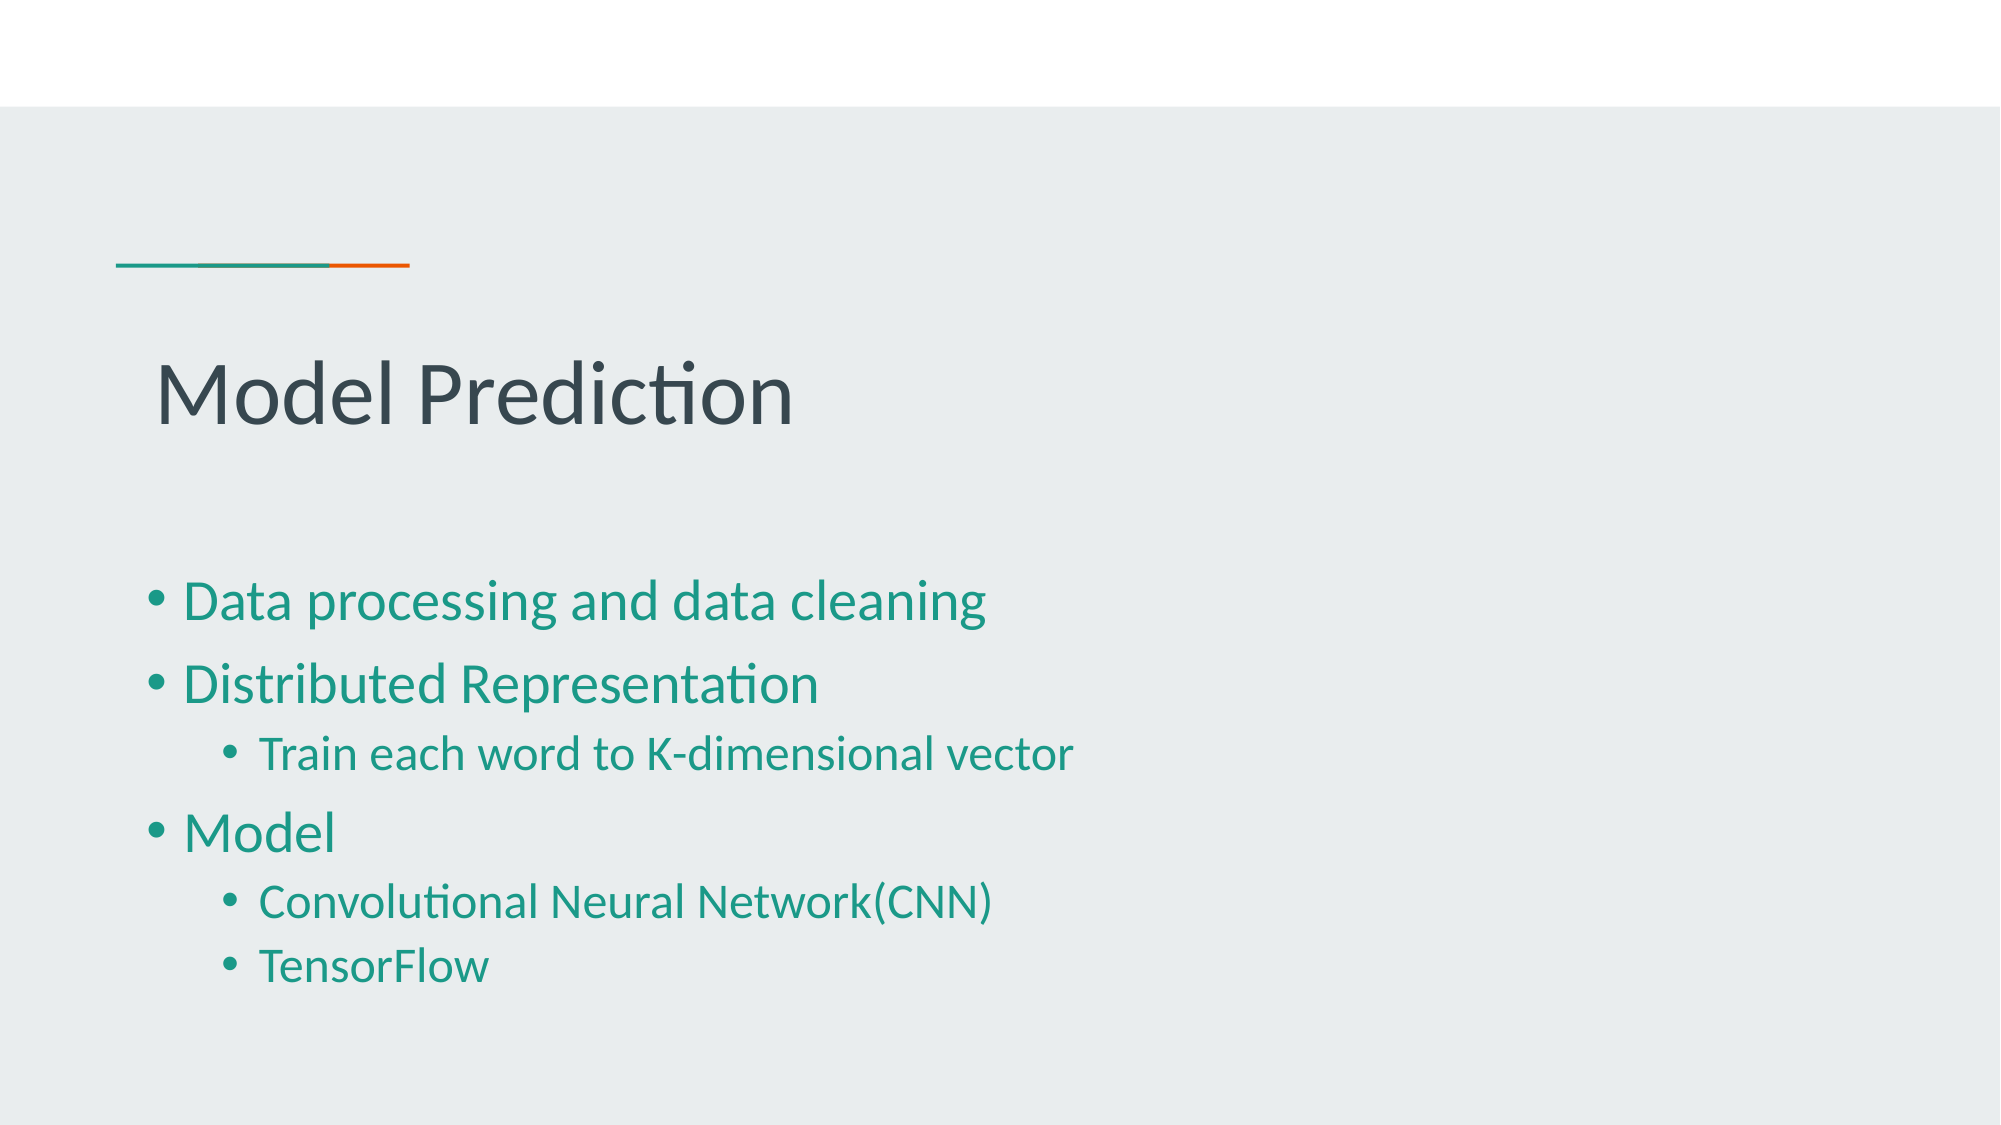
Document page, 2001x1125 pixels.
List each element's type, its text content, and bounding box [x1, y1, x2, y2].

title Model Prediction [139, 247, 1822, 543]
subtitle Data processing and data cleaning Distributed Representation Train each word to K-dimensional vector Model Convolutional Neural Network(CNN) TensorFlow [131, 562, 1813, 681]
